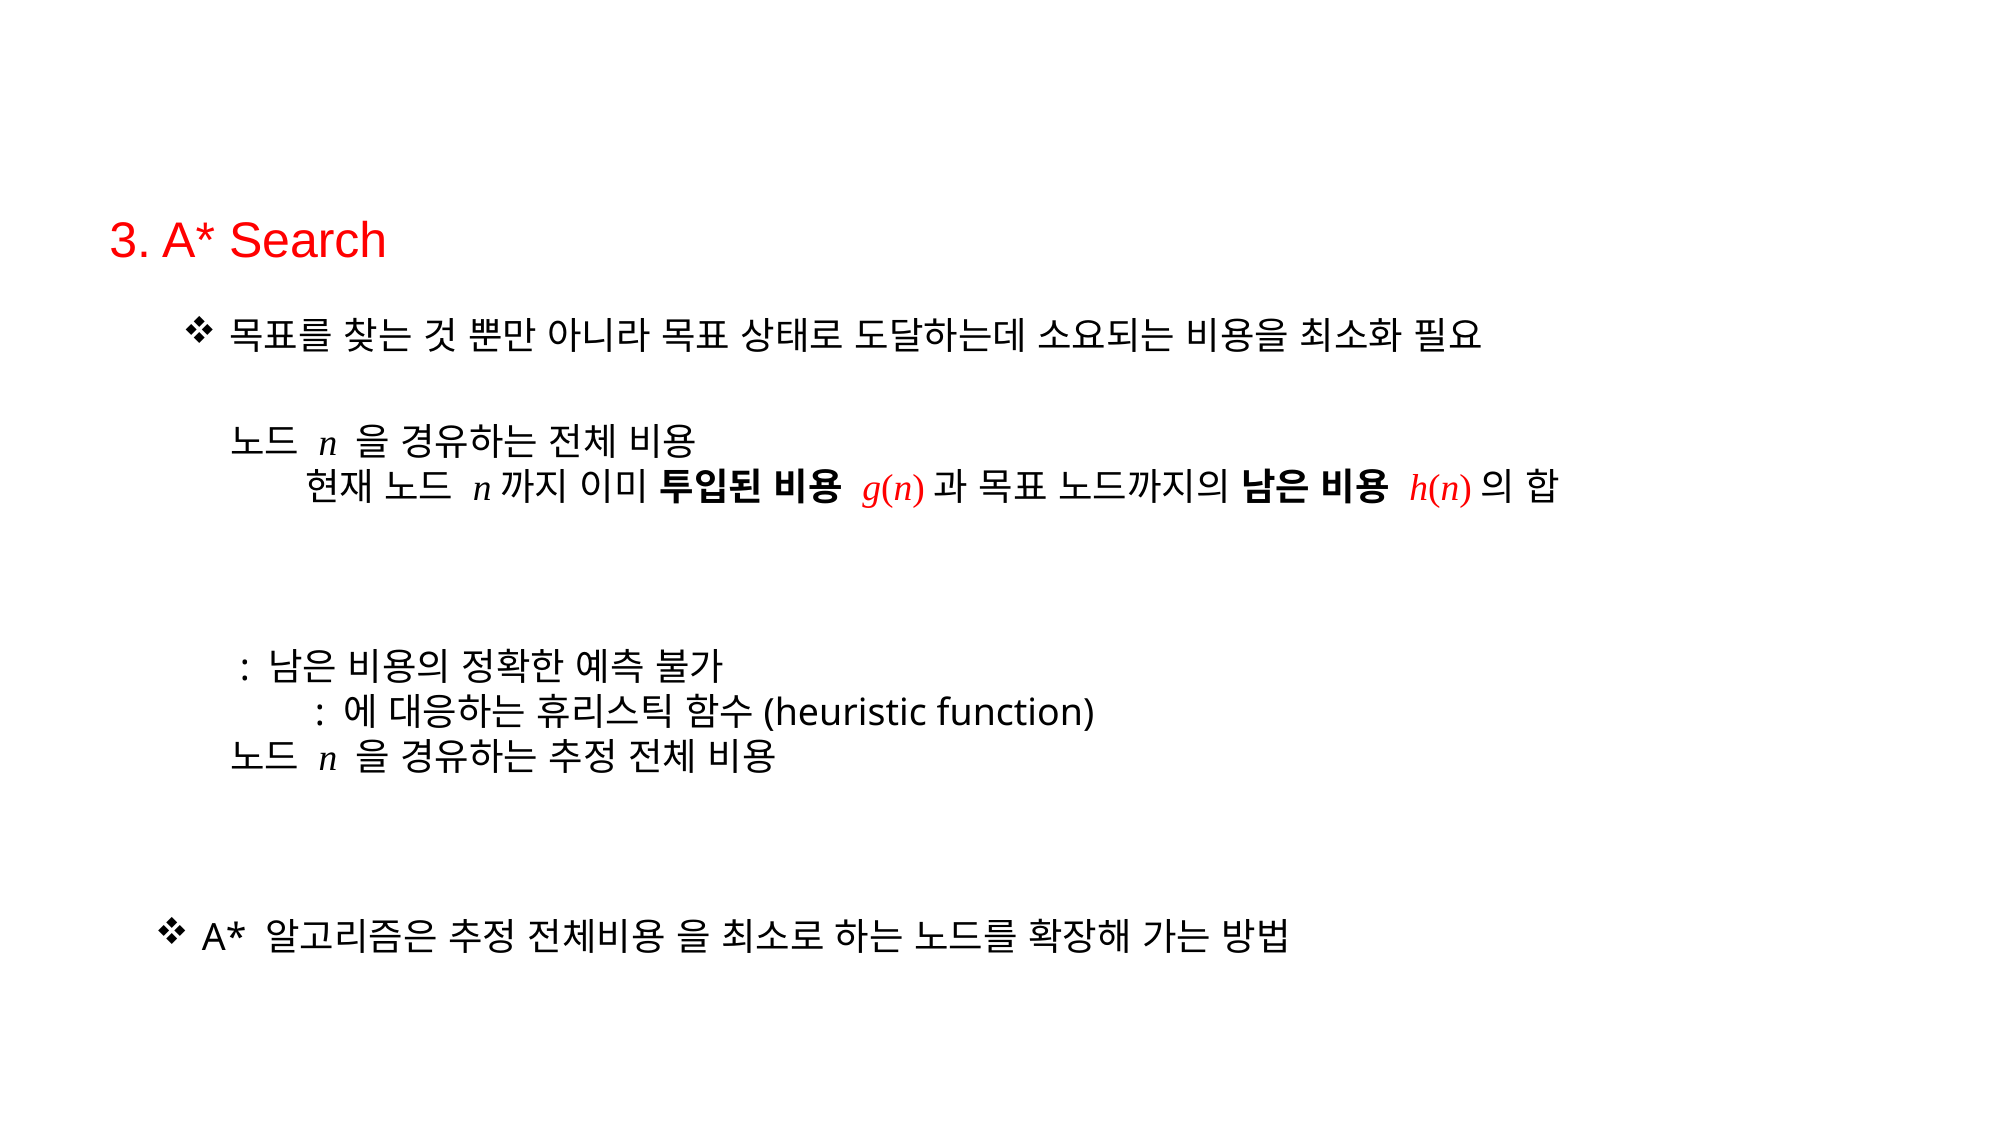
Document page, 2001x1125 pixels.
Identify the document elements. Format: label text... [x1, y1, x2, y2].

text_box 3. A* Search [94, 169, 417, 275]
text_box 목표를 찾는 것 뿐만 아니라 목표 상태로 도달하는데 소요되는 비용을 최소화 필요 [93, 304, 1819, 410]
